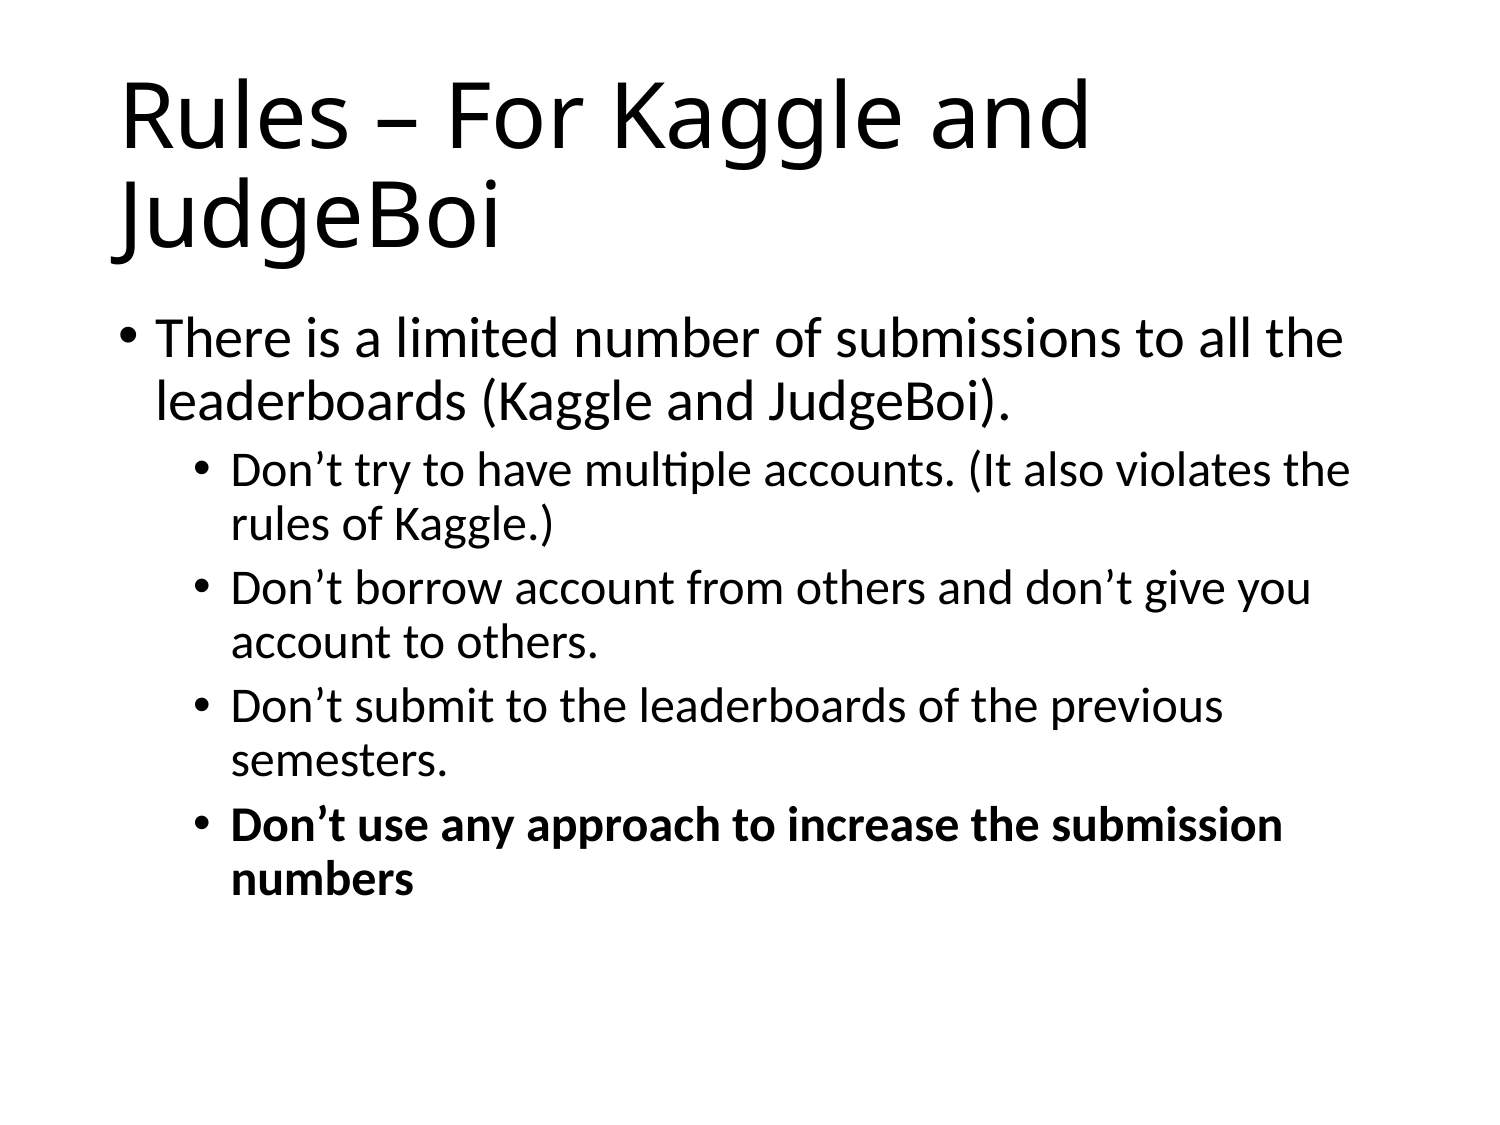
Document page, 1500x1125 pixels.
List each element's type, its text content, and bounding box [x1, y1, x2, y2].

title Rules – For Kaggle and JudgeBoi [103, 59, 1397, 278]
list There is a limited number of submissions to all the leaderboards (Kaggle and JudgeBoi). Don’t try to have multiple accounts. (It also violates the rules of Kaggle.) Don’t borrow account from others and don’t give you account to others. Don’t submit to the leaderboards of the previous semesters. Don’t use any approach to increase the submission numbers [103, 299, 1397, 1125]
